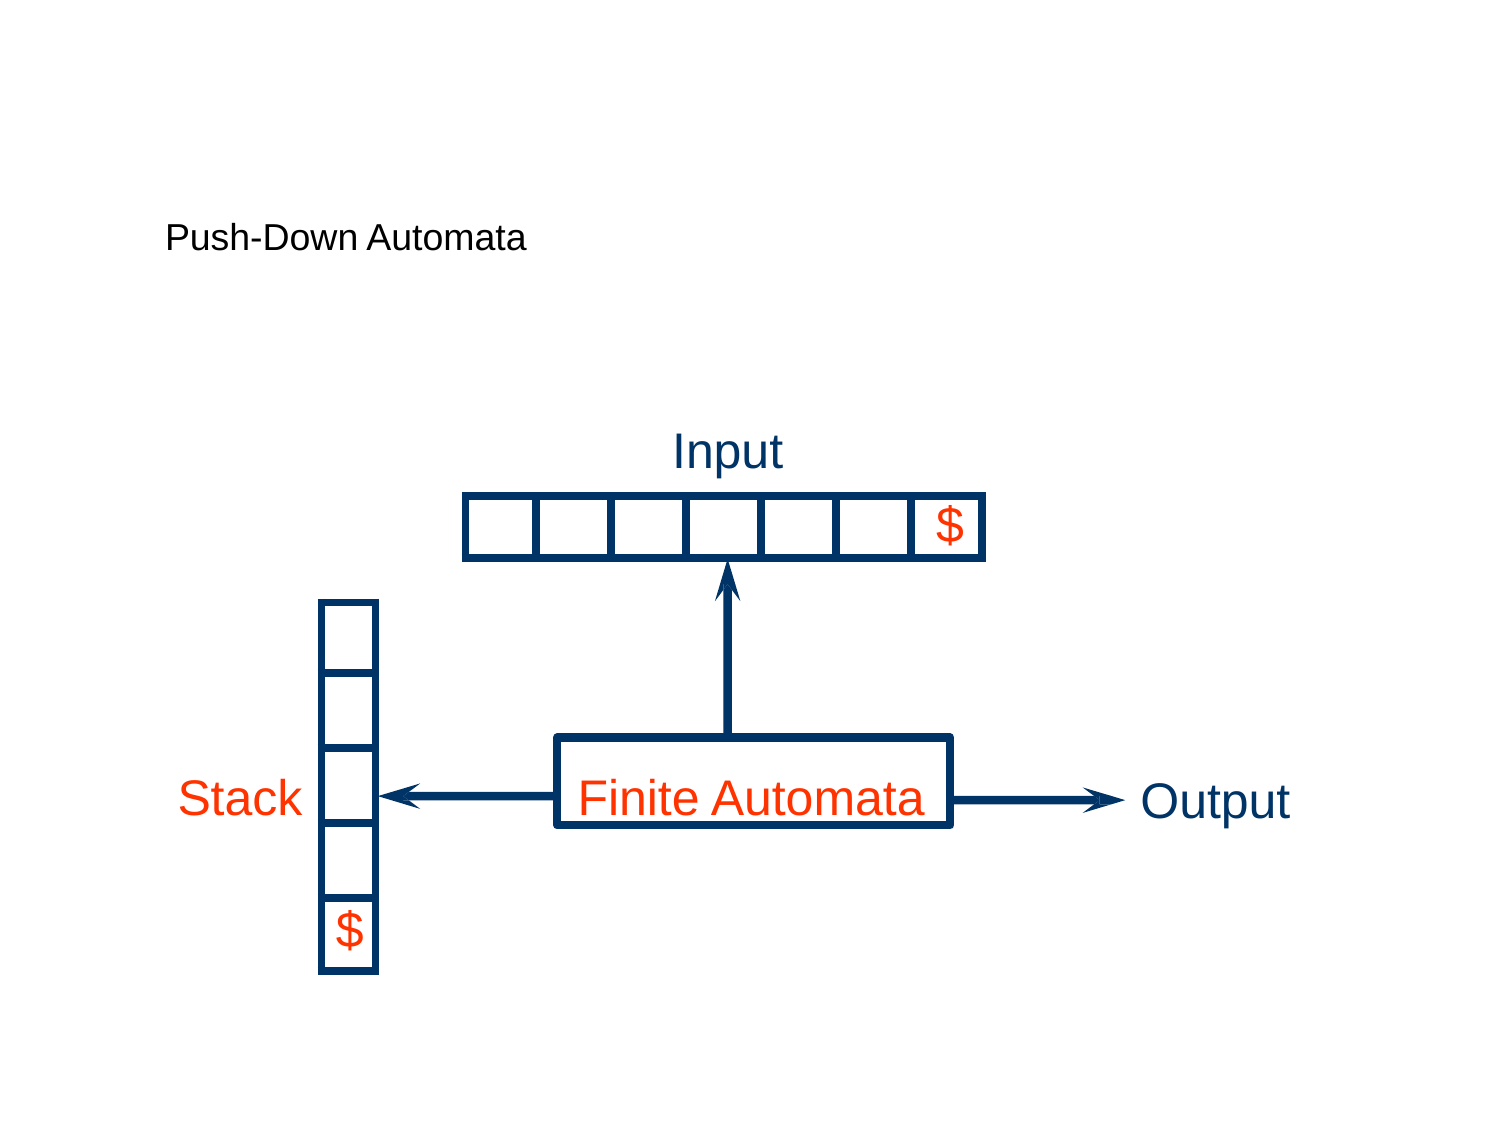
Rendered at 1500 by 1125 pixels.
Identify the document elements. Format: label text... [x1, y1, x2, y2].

table_cell $ [325, 902, 372, 967]
table_header $ [915, 500, 978, 554]
text_box Stack [175, 763, 306, 826]
text_box Input [670, 416, 786, 479]
table_header [840, 500, 907, 554]
table_header [765, 500, 832, 554]
table_header [325, 606, 372, 669]
table_header [540, 500, 607, 554]
text_box Finite Automata [557, 737, 951, 826]
table_cell [325, 677, 372, 744]
table_header [690, 500, 757, 554]
text_box [714, 562, 741, 734]
text_box Output [1138, 766, 1294, 829]
table_header [615, 500, 682, 554]
table_header [469, 500, 532, 554]
title Push-Down Automata [162, 211, 942, 401]
text_box [379, 783, 553, 809]
table_cell [325, 752, 372, 819]
text_box [950, 787, 1126, 813]
table_cell [325, 827, 372, 894]
